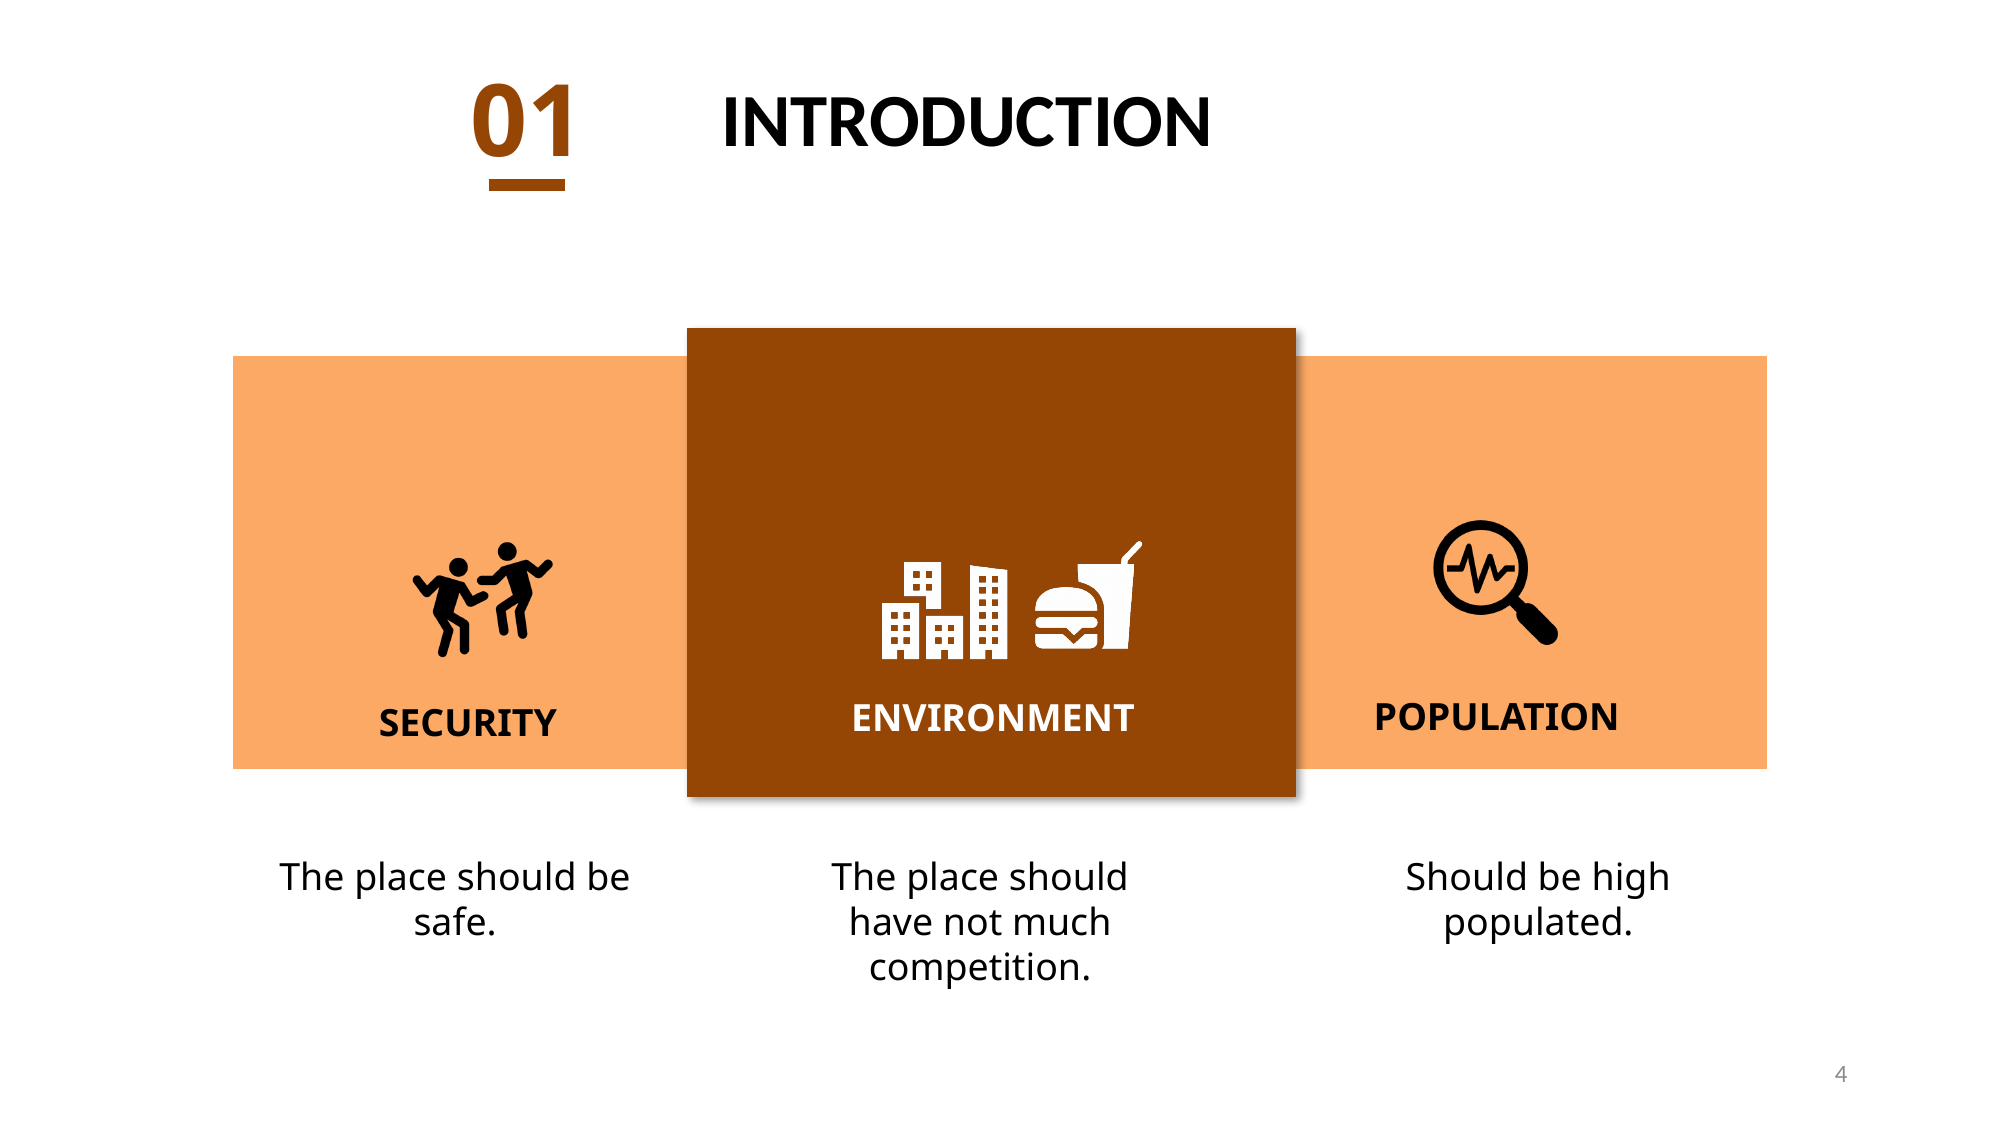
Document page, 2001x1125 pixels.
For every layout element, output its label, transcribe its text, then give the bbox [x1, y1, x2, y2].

text_box Should be high populated. [1341, 845, 1735, 950]
text_box 01 [455, 48, 603, 184]
text_box The place should have not much competition. [783, 845, 1177, 995]
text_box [233, 328, 1767, 797]
text_box INTRODUCTION [603, 63, 1446, 169]
picture [1421, 507, 1572, 658]
picture [407, 524, 558, 675]
text_box The place should be safe. [258, 845, 652, 950]
slide_number 4 [1412, 1042, 1863, 1103]
picture [869, 519, 1164, 686]
